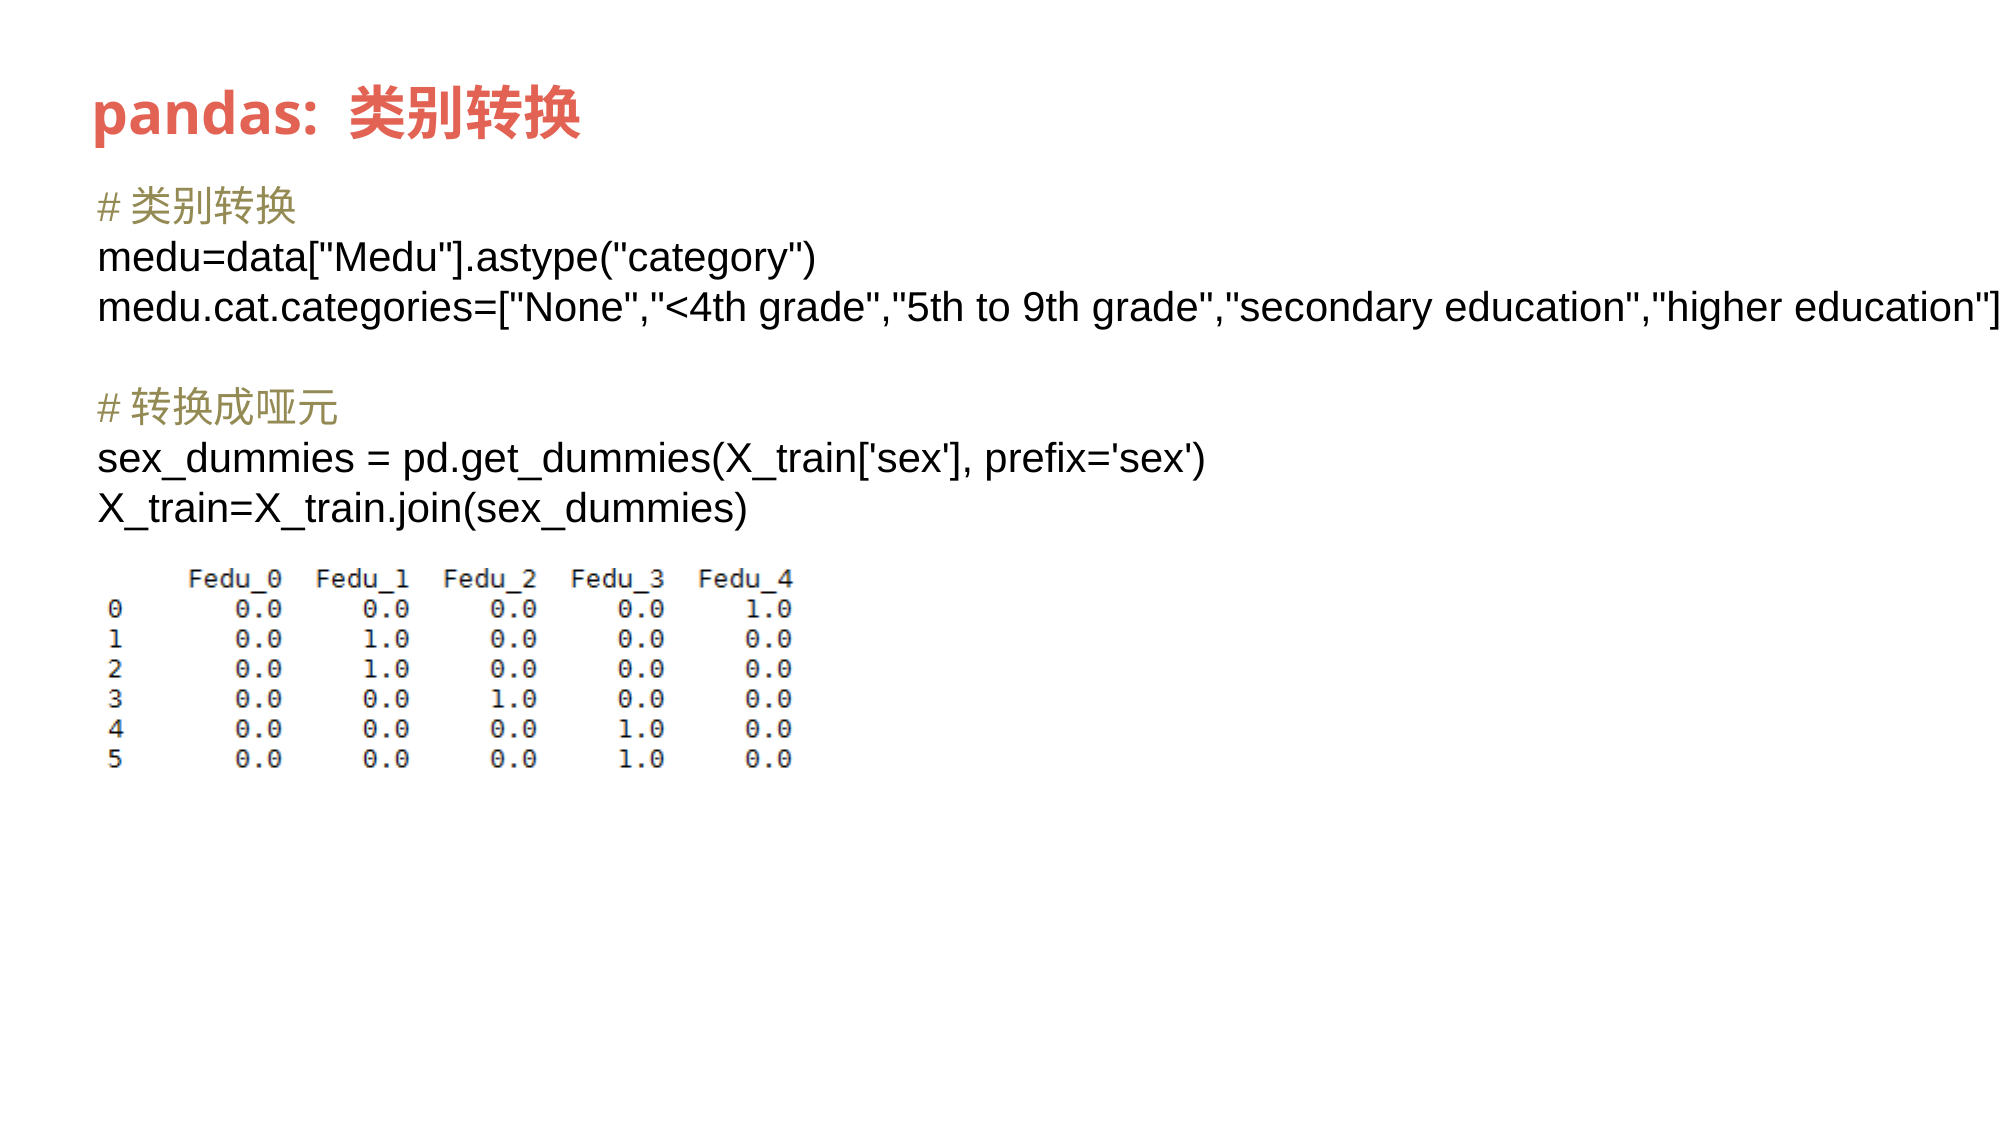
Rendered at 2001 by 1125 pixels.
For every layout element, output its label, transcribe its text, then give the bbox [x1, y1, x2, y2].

text_box #类别转换 medu=data["Medu"].astype("category") medu.cat.categories=["None","<4th grade","5th to 9th grade","secondary education","higher education"] #转换成哑元 sex_dummies = pd.get_dummies(X_train['sex'], prefix='sex') X_train=X_train.join(sex_dummies) [82, 172, 2000, 588]
picture [105, 567, 849, 778]
text_box pandas: 类别转换 [76, 68, 597, 154]
